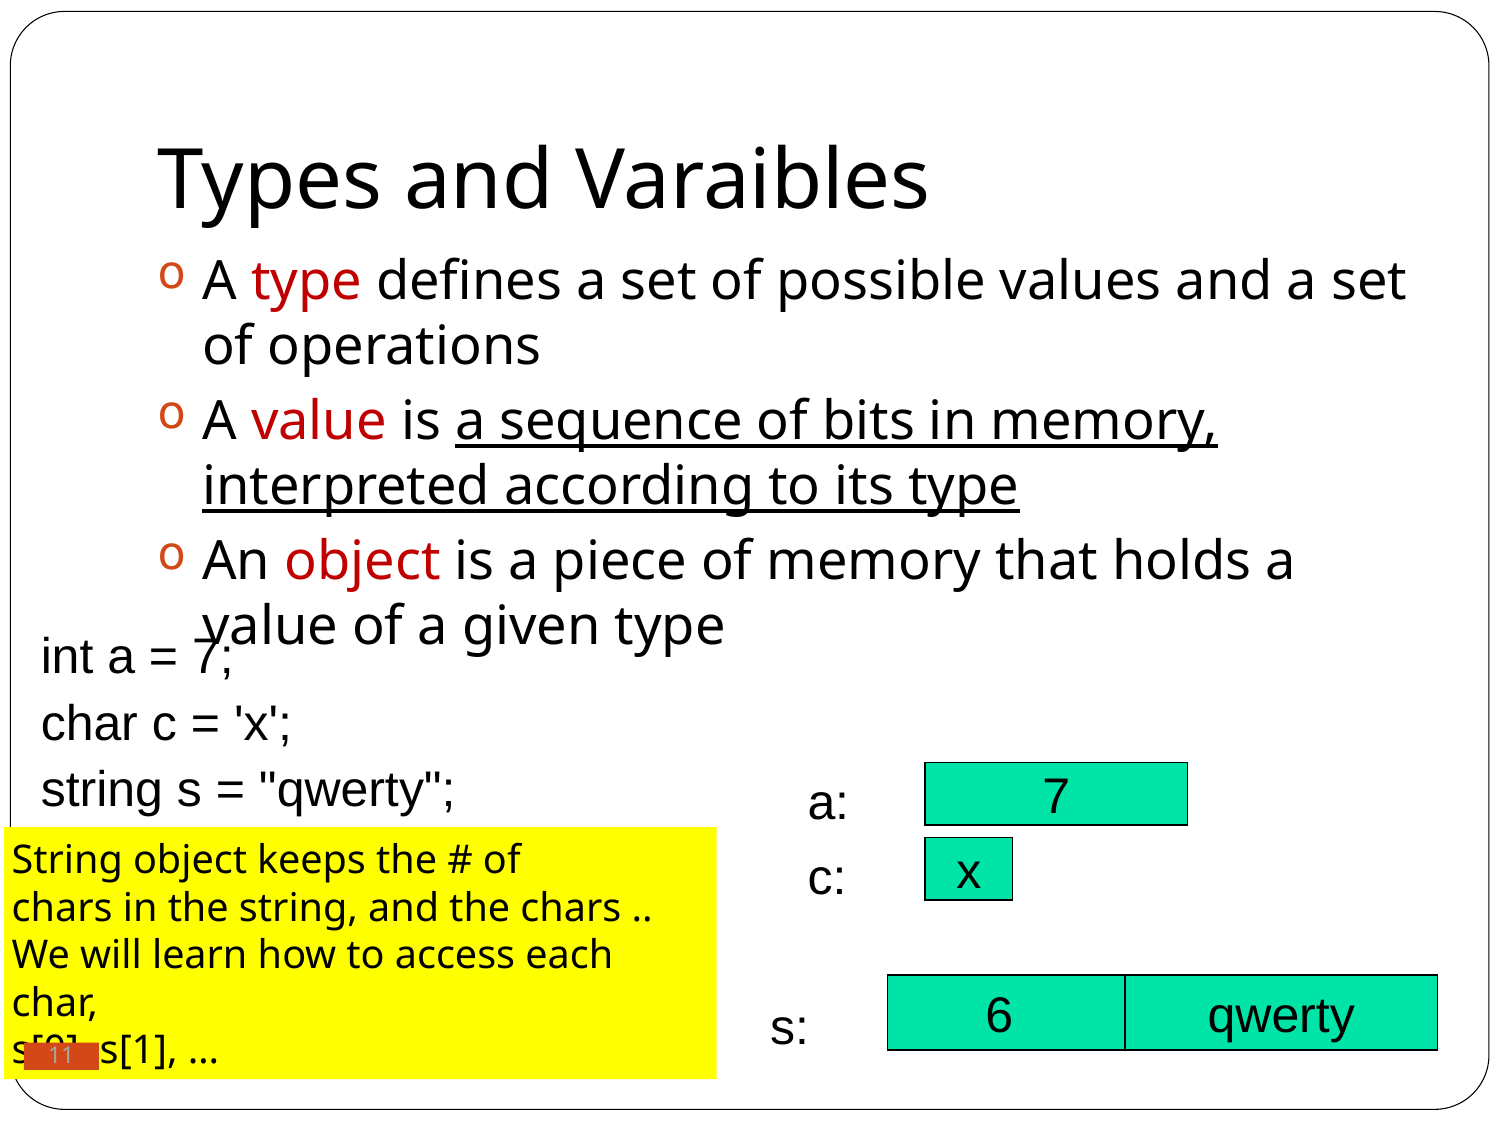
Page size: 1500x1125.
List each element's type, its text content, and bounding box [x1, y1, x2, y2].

text_box String object keeps the # of chars in the string, and the chars .. We will learn how to access each char, s[0], s[1], … [4, 827, 717, 1080]
text_box int a = 7; char c = 'x'; string s = "qwerty"; [33, 623, 149, 827]
title Types and Varaibles closer look [149, 44, 1426, 234]
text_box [1126, 974, 1438, 1051]
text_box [924, 757, 1188, 830]
text_box s: [762, 987, 863, 1063]
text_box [887, 974, 1126, 1051]
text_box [924, 832, 1013, 905]
text_box a: [799, 762, 888, 838]
slide_number 11 [23, 1042, 100, 1071]
text_box c: [800, 837, 900, 913]
list A type defines a set of possible values and a set of operations A value is a sequence of bits in memory, interpreted according to its type An object is a piece of memory that holds a value of a given type [149, 236, 1426, 988]
